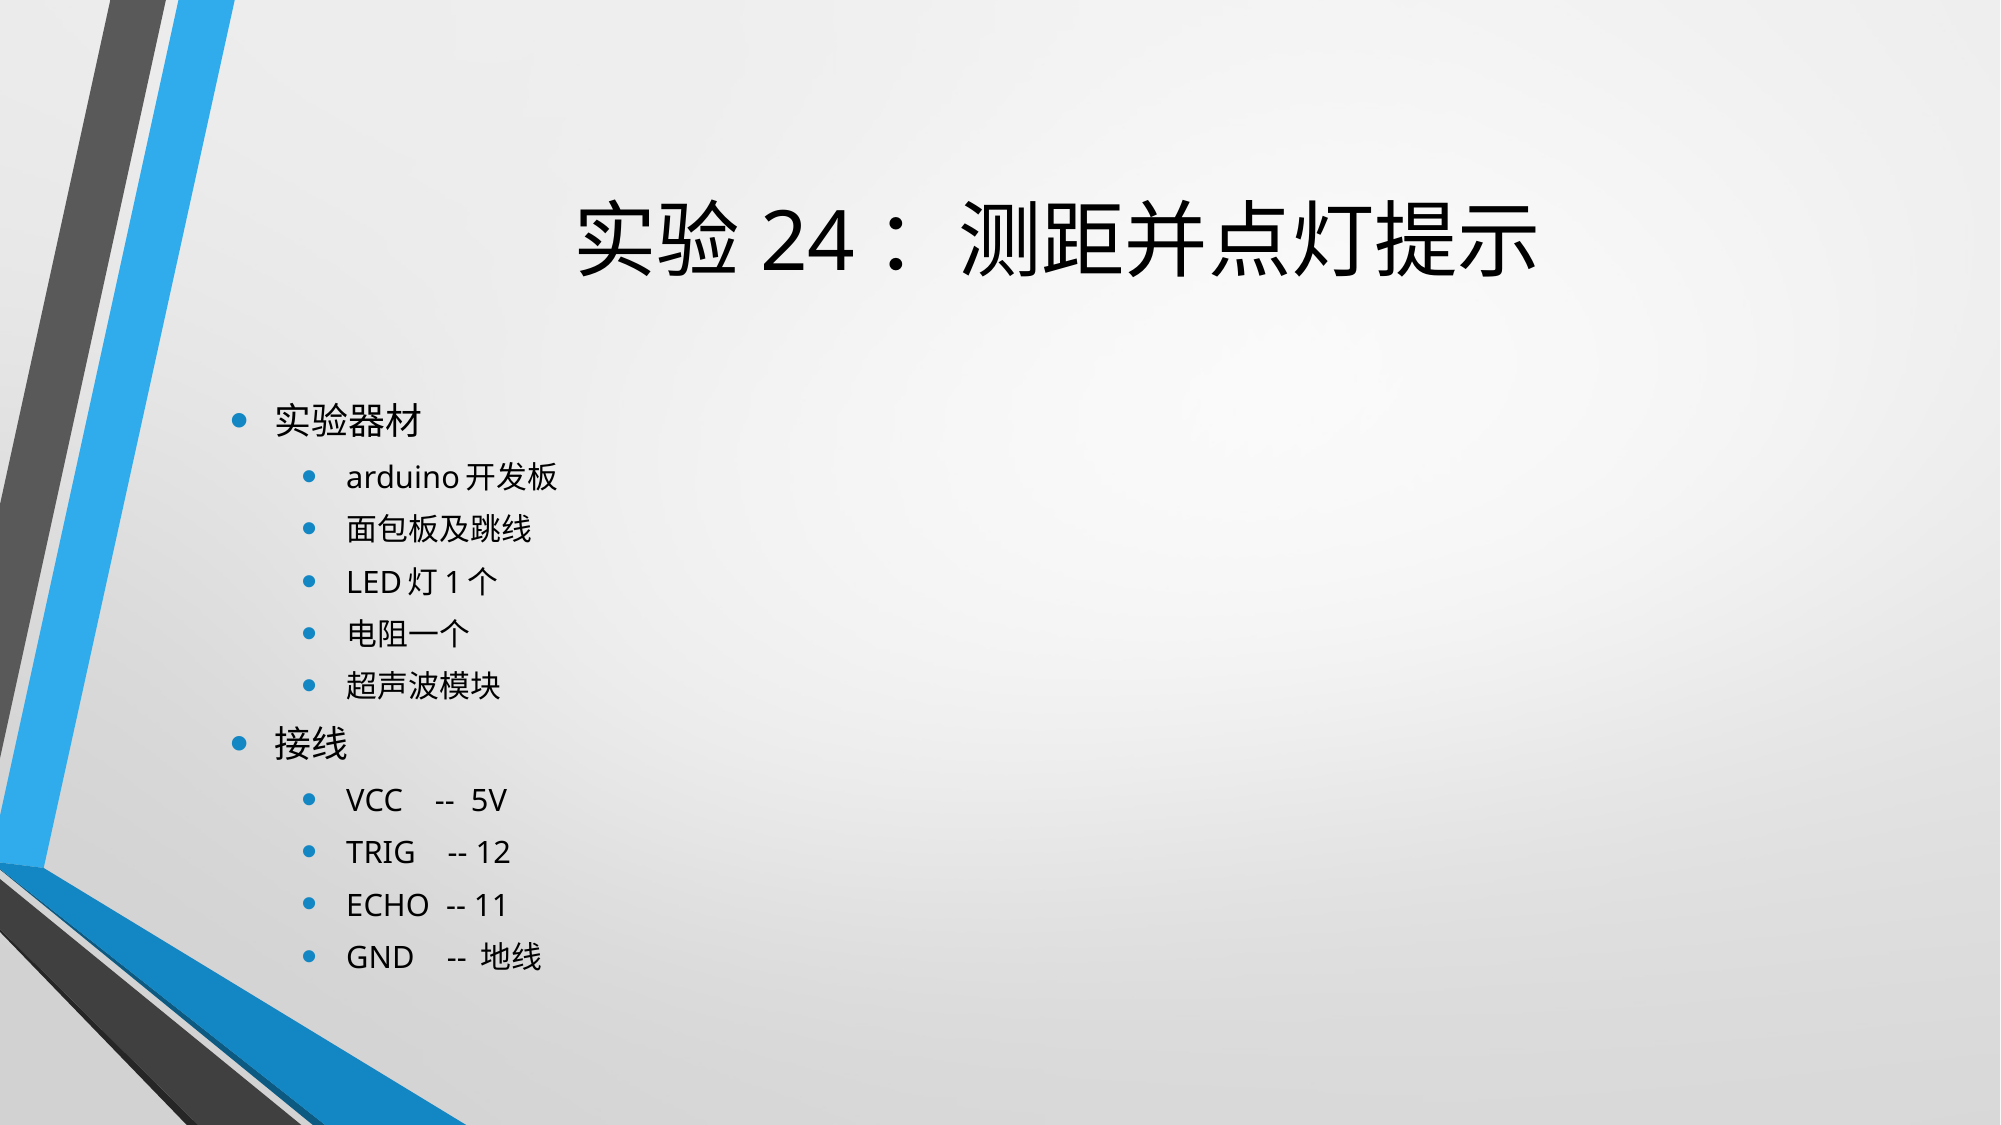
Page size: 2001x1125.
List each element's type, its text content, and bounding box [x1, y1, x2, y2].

list 实验器材 arduino开发板 面包板及跳线 LED灯1个 电阻一个 超声波模块 接线 VCC -- 5V TRIG -- 12 ECHO -- 11 GND -- 地线 [214, 388, 1900, 985]
title 实验24：测距并点灯提示 [214, 75, 1900, 388]
